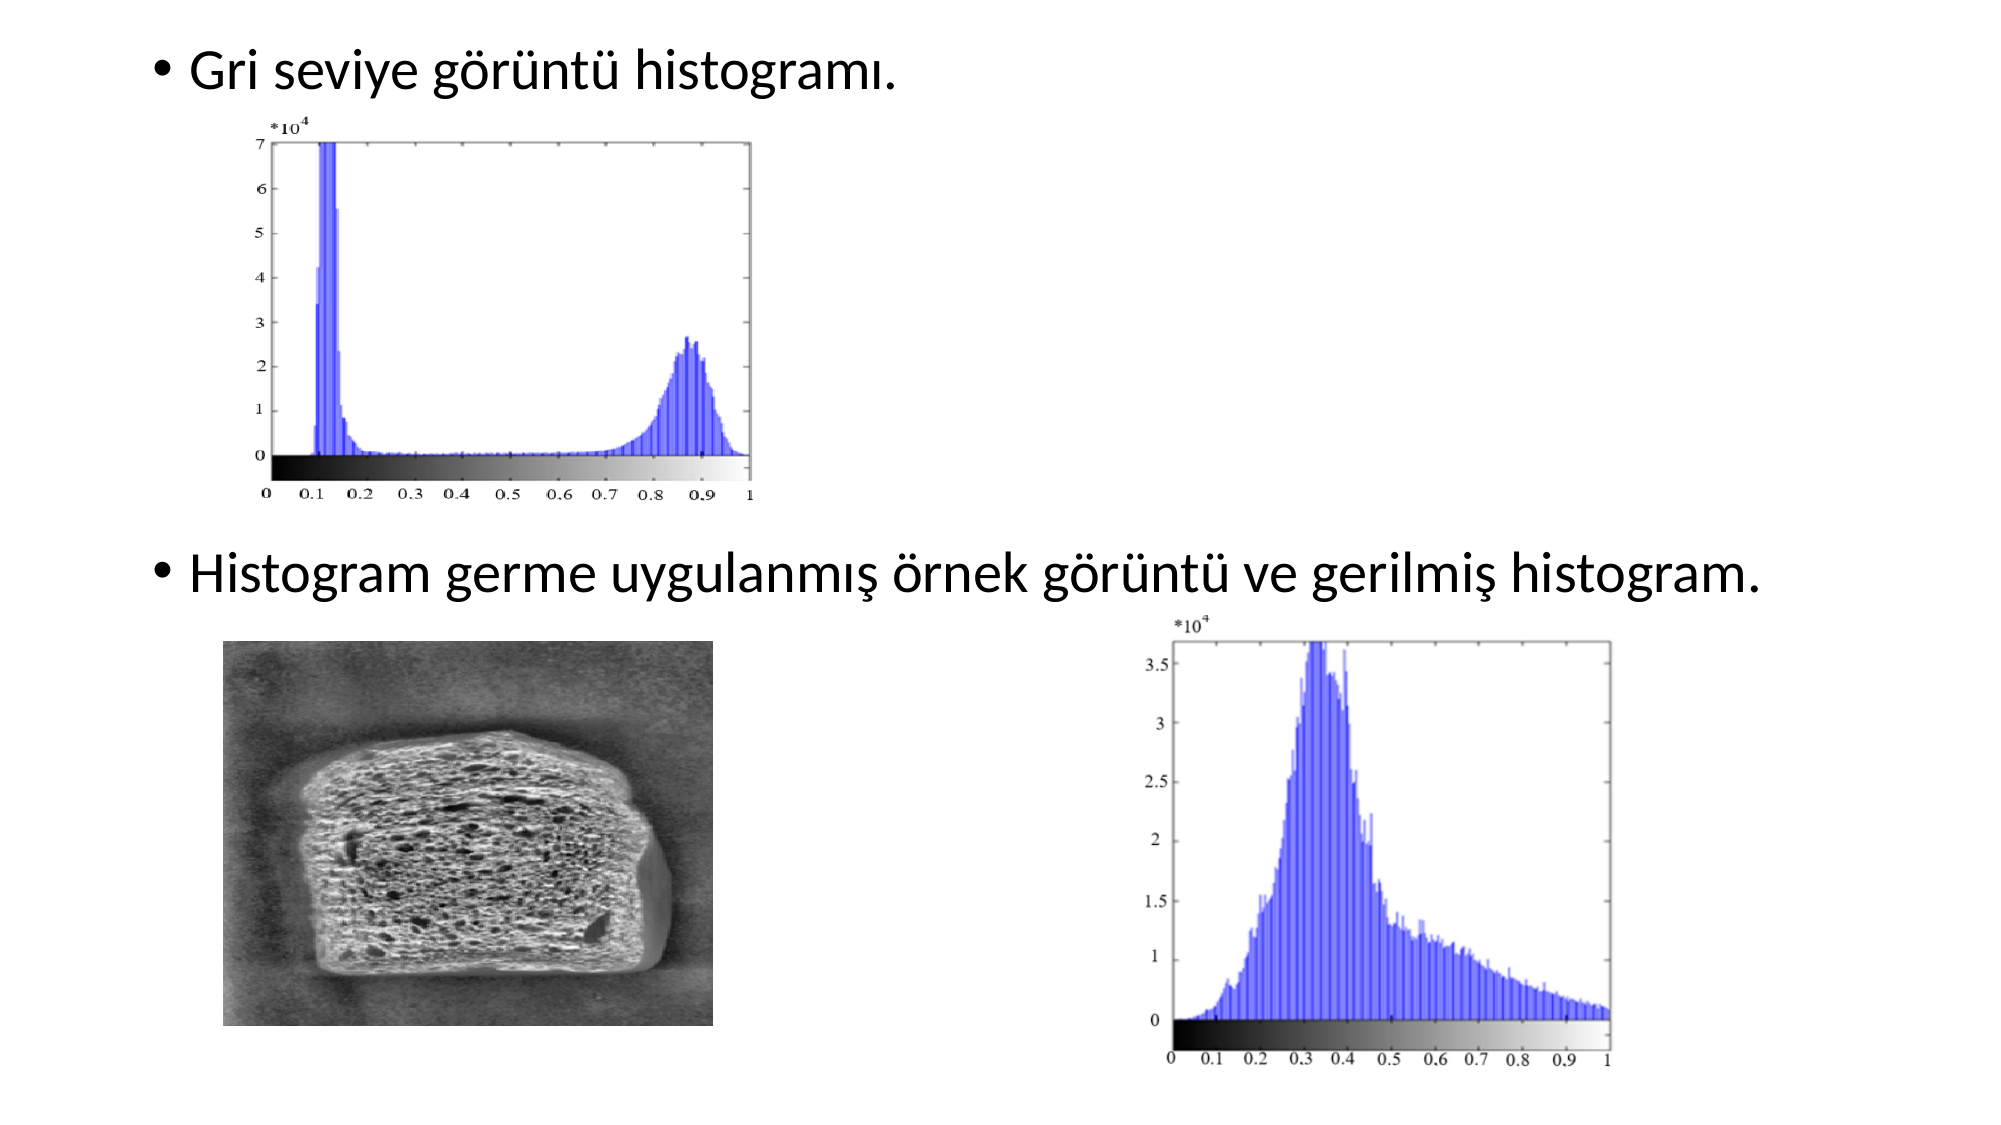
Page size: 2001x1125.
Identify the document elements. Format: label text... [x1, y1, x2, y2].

picture [1135, 615, 1634, 1073]
list Gri seviye görüntü histogramı. Histogram germe uygulanmış örnek görüntü ve gerilmiş histogram. [137, 31, 1863, 1006]
picture [223, 641, 713, 1026]
picture [237, 109, 773, 513]
